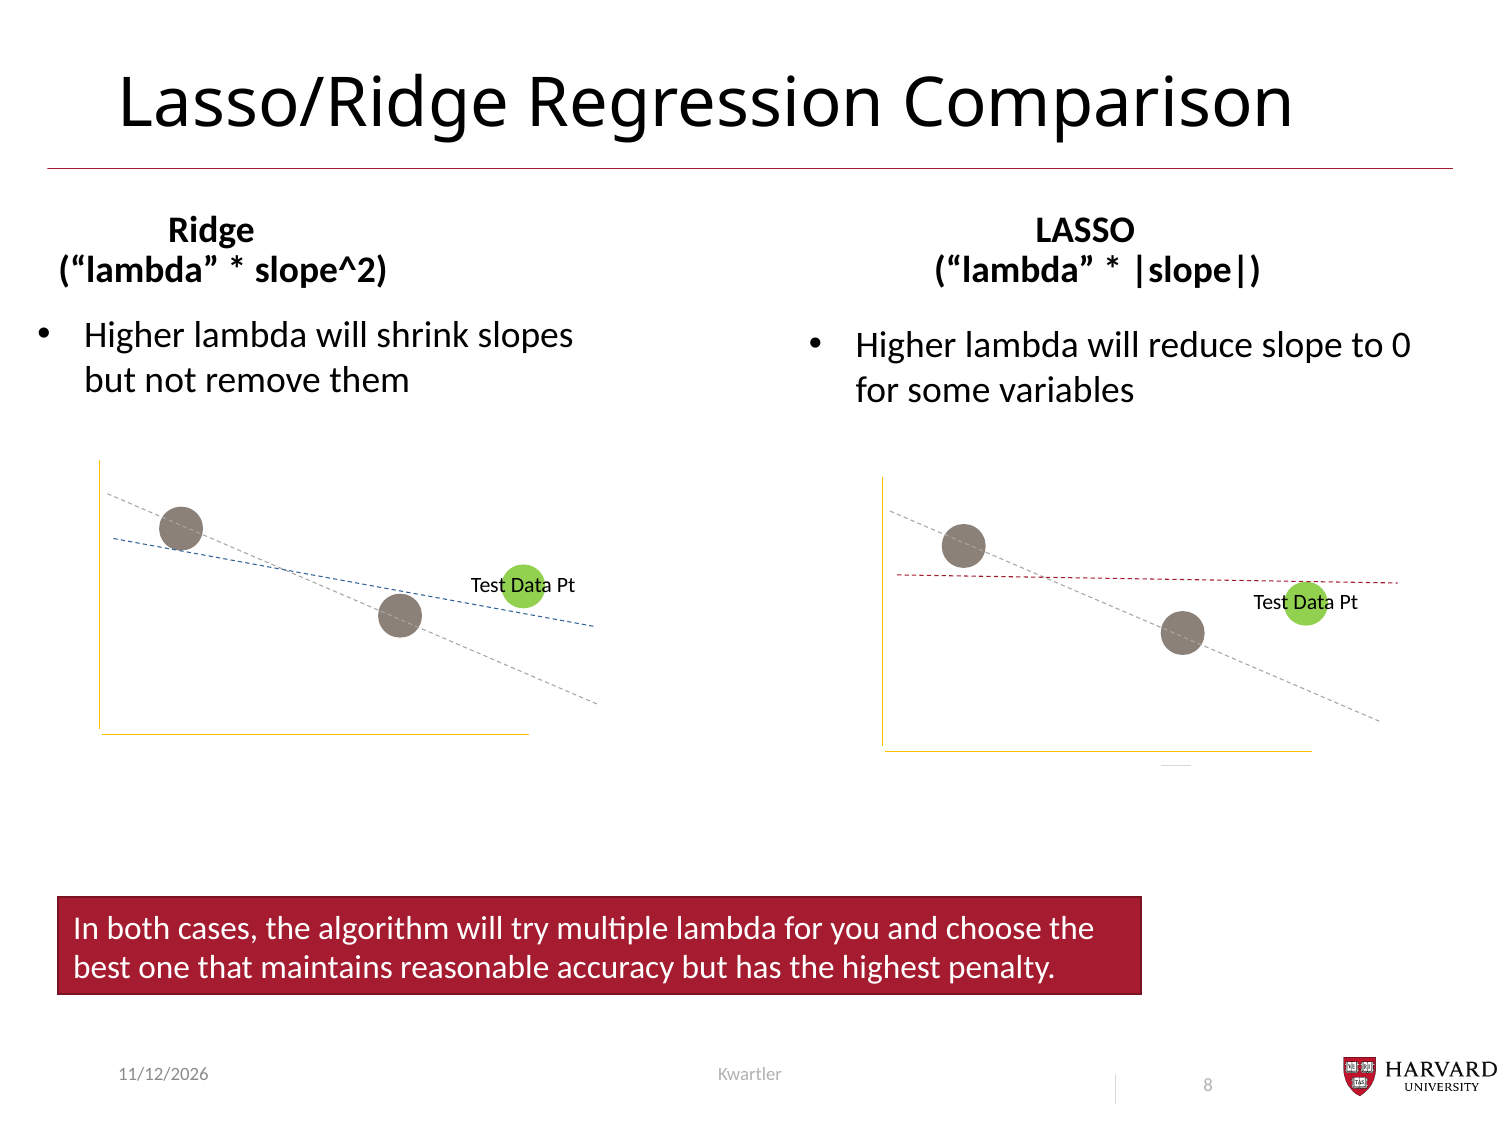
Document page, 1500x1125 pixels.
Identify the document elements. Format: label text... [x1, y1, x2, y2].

text_box (“lambda” * slope^2) [43, 237, 404, 297]
text_box (“lambda” * |slope|) [919, 237, 1277, 297]
footer Kwartler [496, 1042, 1004, 1103]
picture [1330, 1046, 1500, 1107]
text_box Higher lambda will reduce slope to 0 for some variables [793, 312, 1438, 418]
text_box Higher lambda will shrink slopes but not remove them [22, 302, 623, 408]
title Lasso/Ridge Regression Comparison [103, 59, 1397, 157]
text_box LASSO [1020, 197, 1150, 237]
text_box In both cases, the algorithm will try multiple lambda for you and choose the best one that maintains reasonable accuracy but has the highest penalty. [57, 896, 1142, 995]
slide_number 8 [1188, 1042, 1330, 1103]
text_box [99, 460, 598, 735]
text_box Ridge [153, 197, 270, 258]
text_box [882, 477, 1398, 752]
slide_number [103, 1042, 441, 1103]
